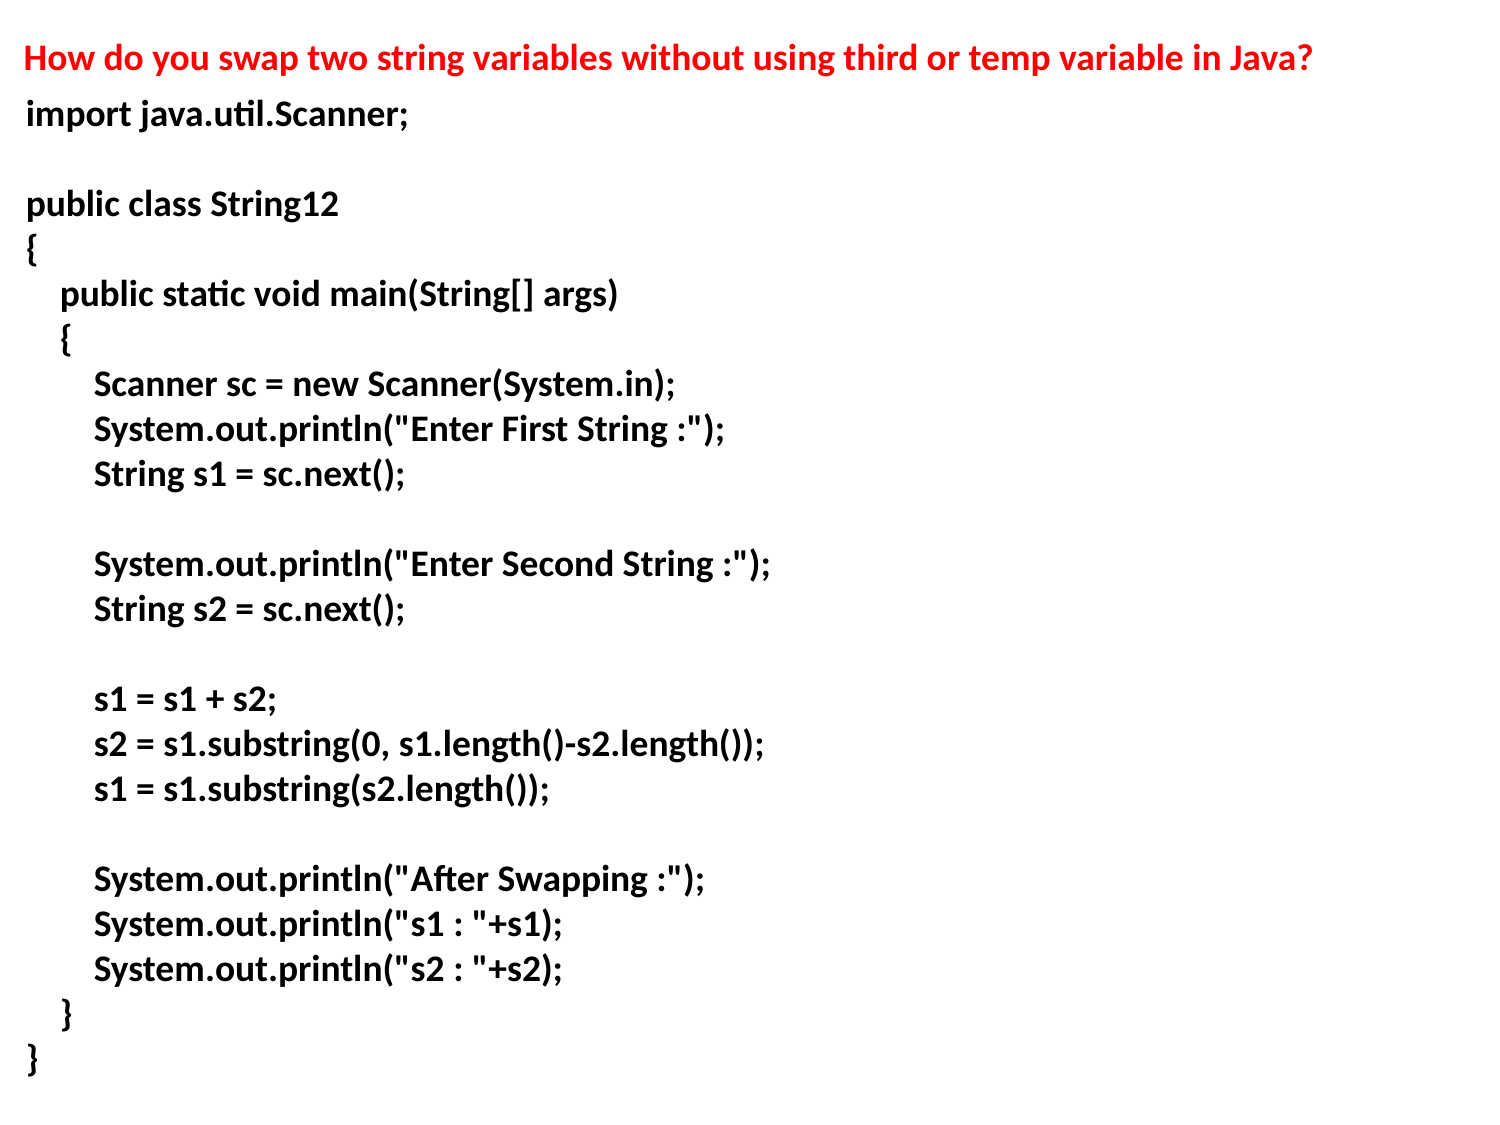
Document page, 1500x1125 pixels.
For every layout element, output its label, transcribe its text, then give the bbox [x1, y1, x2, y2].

text_box How do you swap two string variables without using third or temp variable in Java? [0, 16, 1500, 230]
subtitle import java.util.Scanner; public class String12 { public static void main(String[] args) { Scanner sc = new Scanner(System.in); System.out.println("Enter First String :"); String s1 = sc.next(); System.out.println("Enter Second String :"); String s2 = sc.next(); s1 = s1 + s2; s2 = s1.substring(0, s1.length()-s2.length()); s1 = s1.substring(s2.length()); System.out.println("After Swapping :"); System.out.println("s1 : "+s1); System.out.println("s2 : "+s2); } } [10, 230, 933, 1125]
